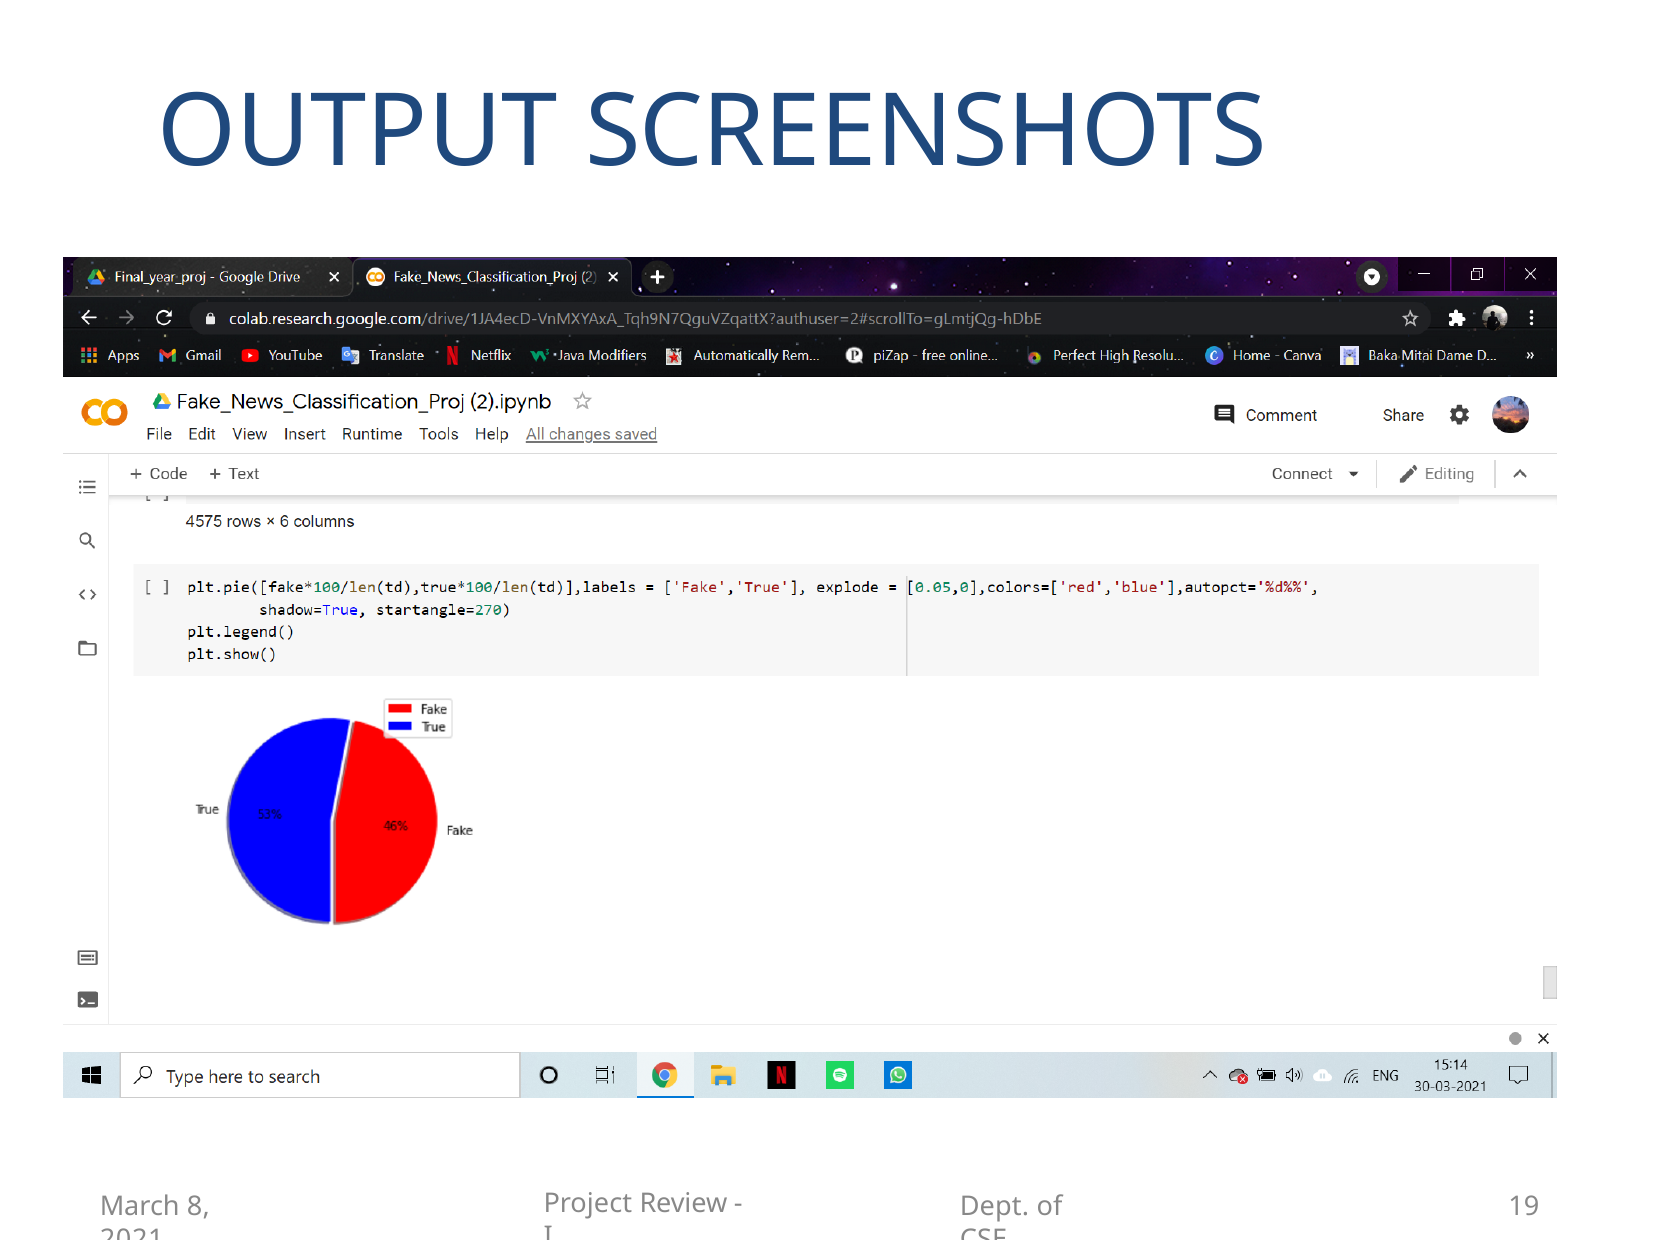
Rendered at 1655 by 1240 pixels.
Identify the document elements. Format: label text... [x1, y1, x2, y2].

title OUTPUT SCREENSHOTS [155, 54, 1465, 255]
text_box Project Review - I [541, 1185, 753, 1240]
footer Dept. of CSE [957, 1188, 1116, 1240]
picture [62, 256, 1557, 1098]
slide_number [97, 1188, 279, 1240]
slide_number 19 [1502, 1188, 1547, 1240]
